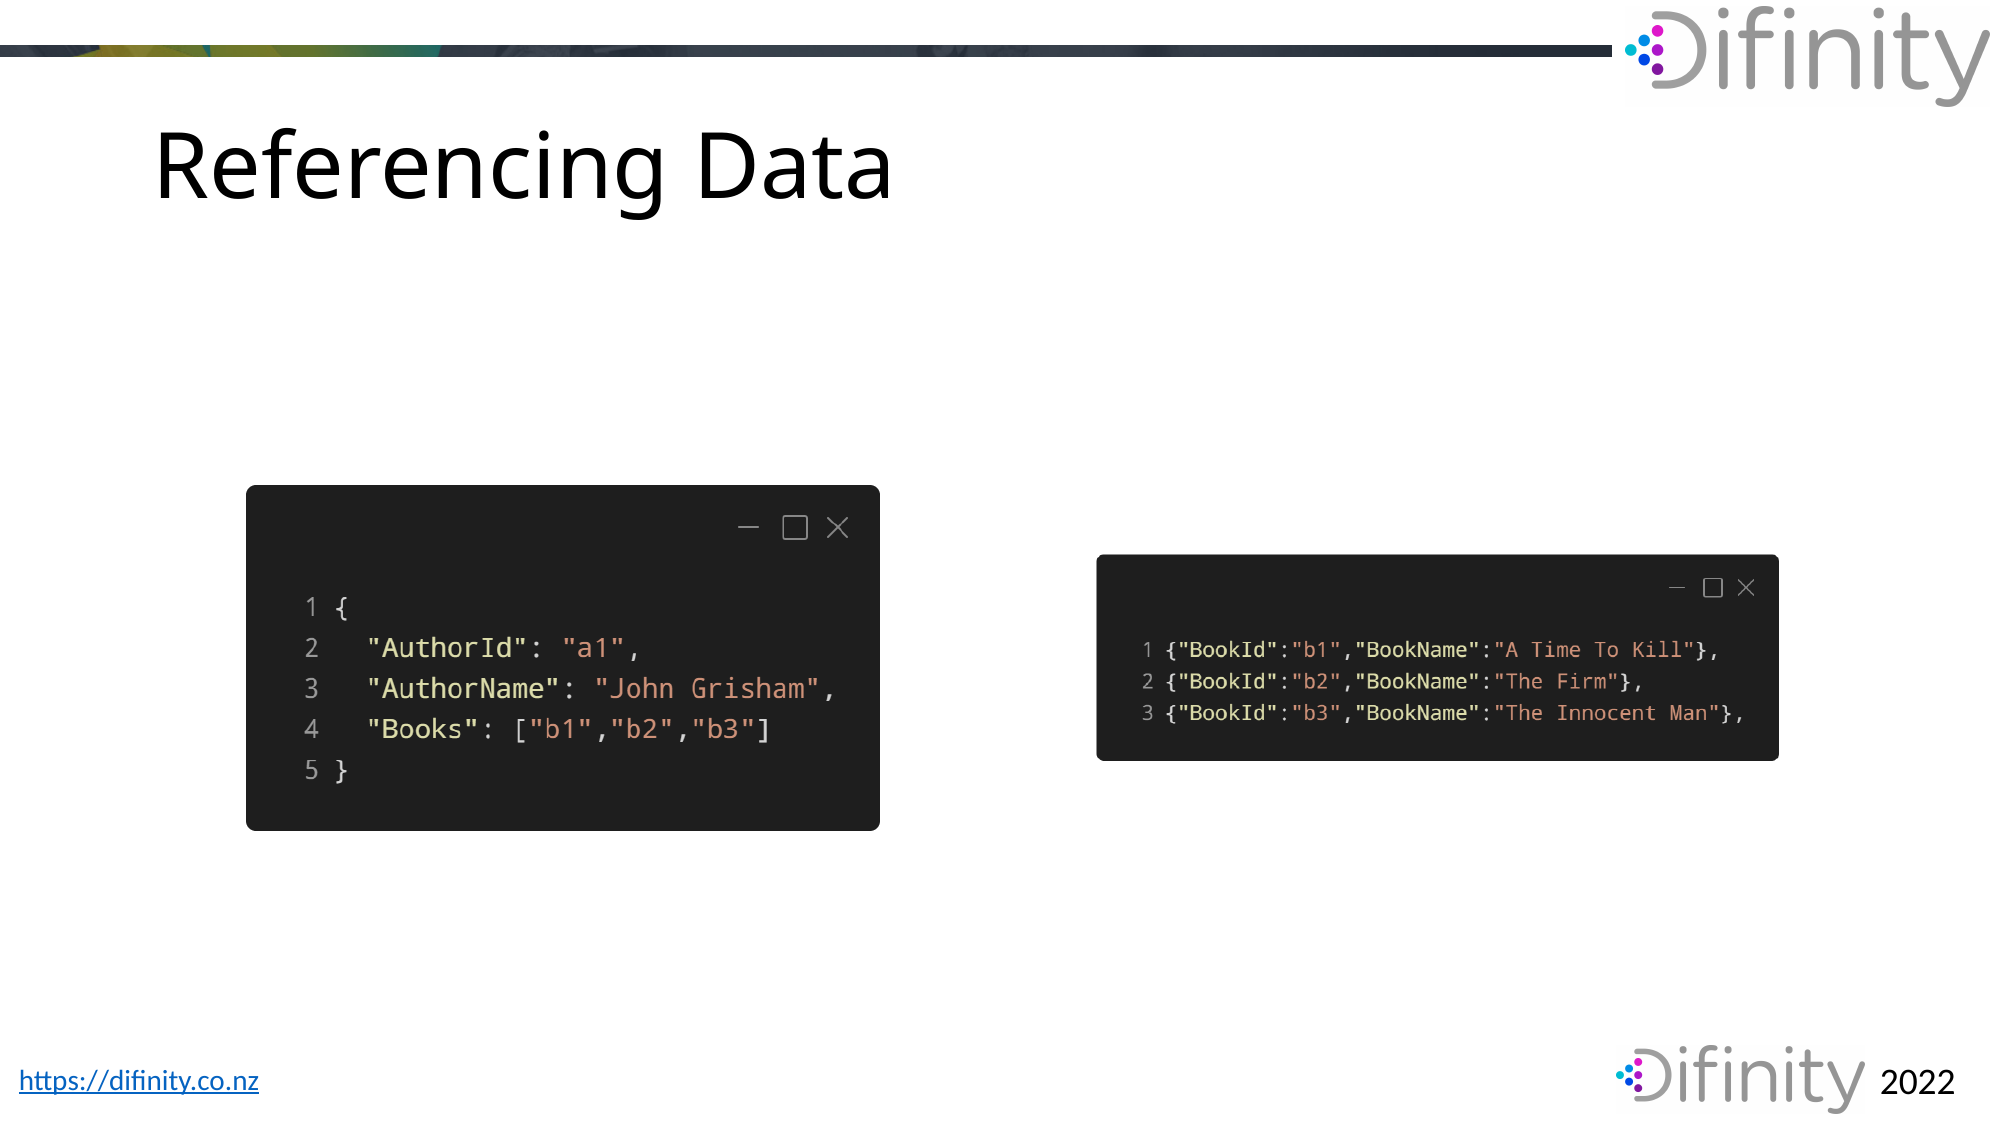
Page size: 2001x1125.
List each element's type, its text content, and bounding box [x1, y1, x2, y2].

picture [1625, 6, 1990, 107]
picture [137, 375, 988, 938]
picture [0, 45, 1612, 57]
picture [1616, 1045, 1865, 1114]
picture [1012, 469, 1863, 844]
title Referencing Data [137, 59, 1863, 278]
